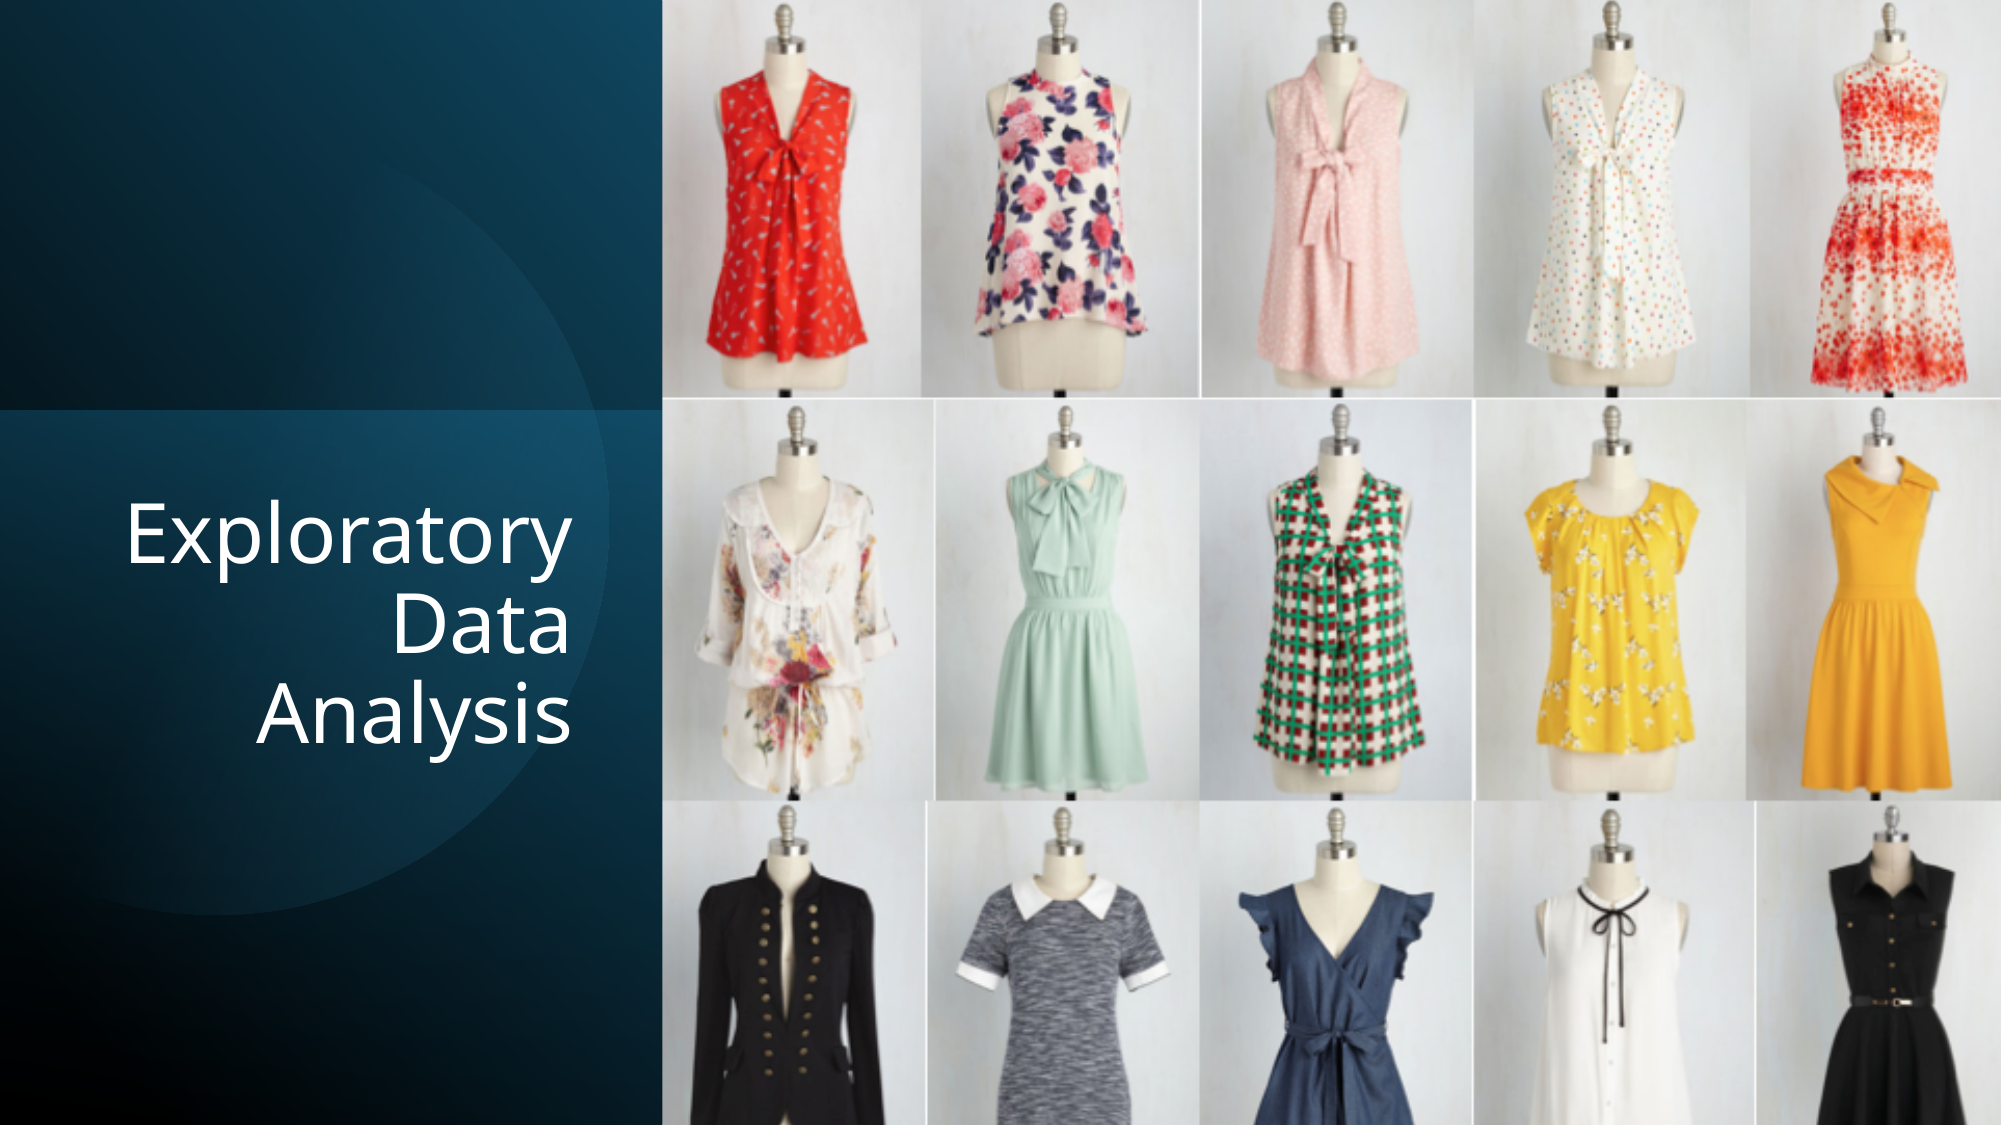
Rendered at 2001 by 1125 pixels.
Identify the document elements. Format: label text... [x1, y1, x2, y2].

text_box [0, 0, 661, 409]
text_box [0, 409, 661, 1125]
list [661, 0, 2000, 1125]
text_box [0, 124, 610, 896]
title Exploratory Data Analysis [87, 484, 589, 1064]
